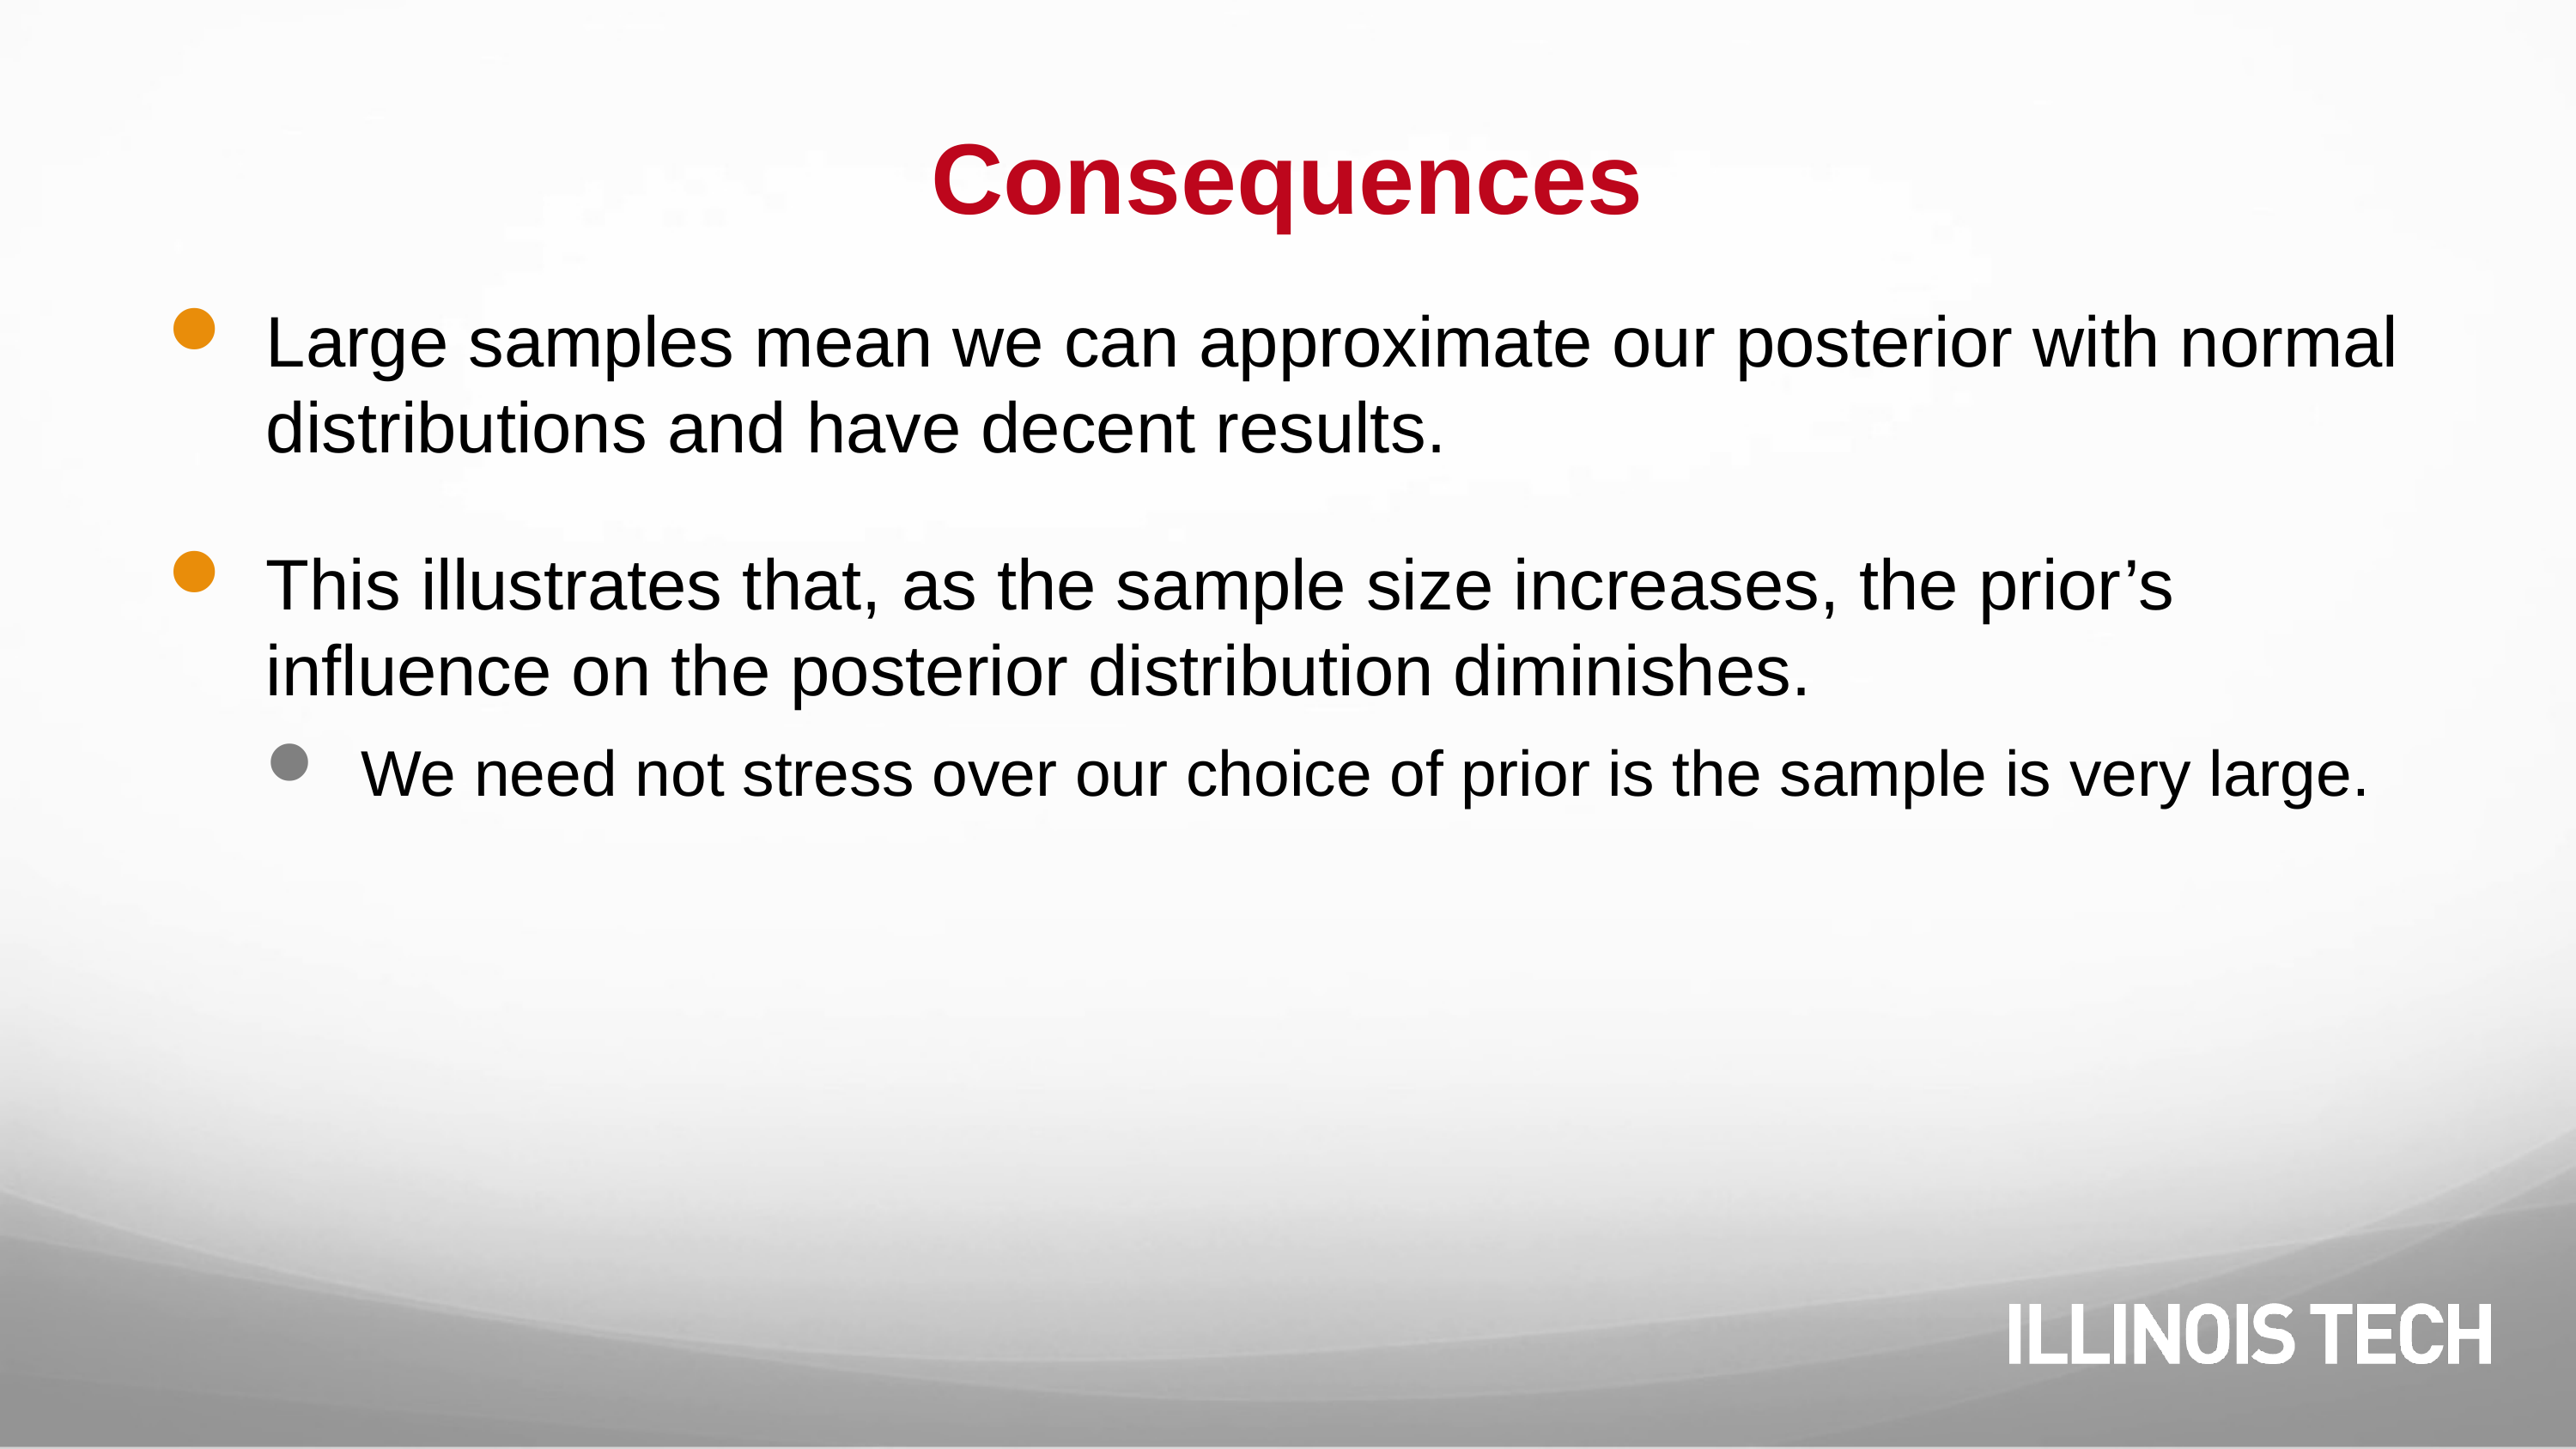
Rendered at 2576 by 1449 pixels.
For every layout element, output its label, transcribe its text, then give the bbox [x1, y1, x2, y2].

list Large samples mean we can approximate our posterior with normal distributions and have decent results. This illustrates that, as the sample size increases, the prior’s influence on the posterior distribution diminishes. We need not stress over our choice of prior is the sample is very large. [155, 288, 2421, 1259]
title Consequences [155, 22, 2421, 241]
picture [0, 0, 2576, 1449]
